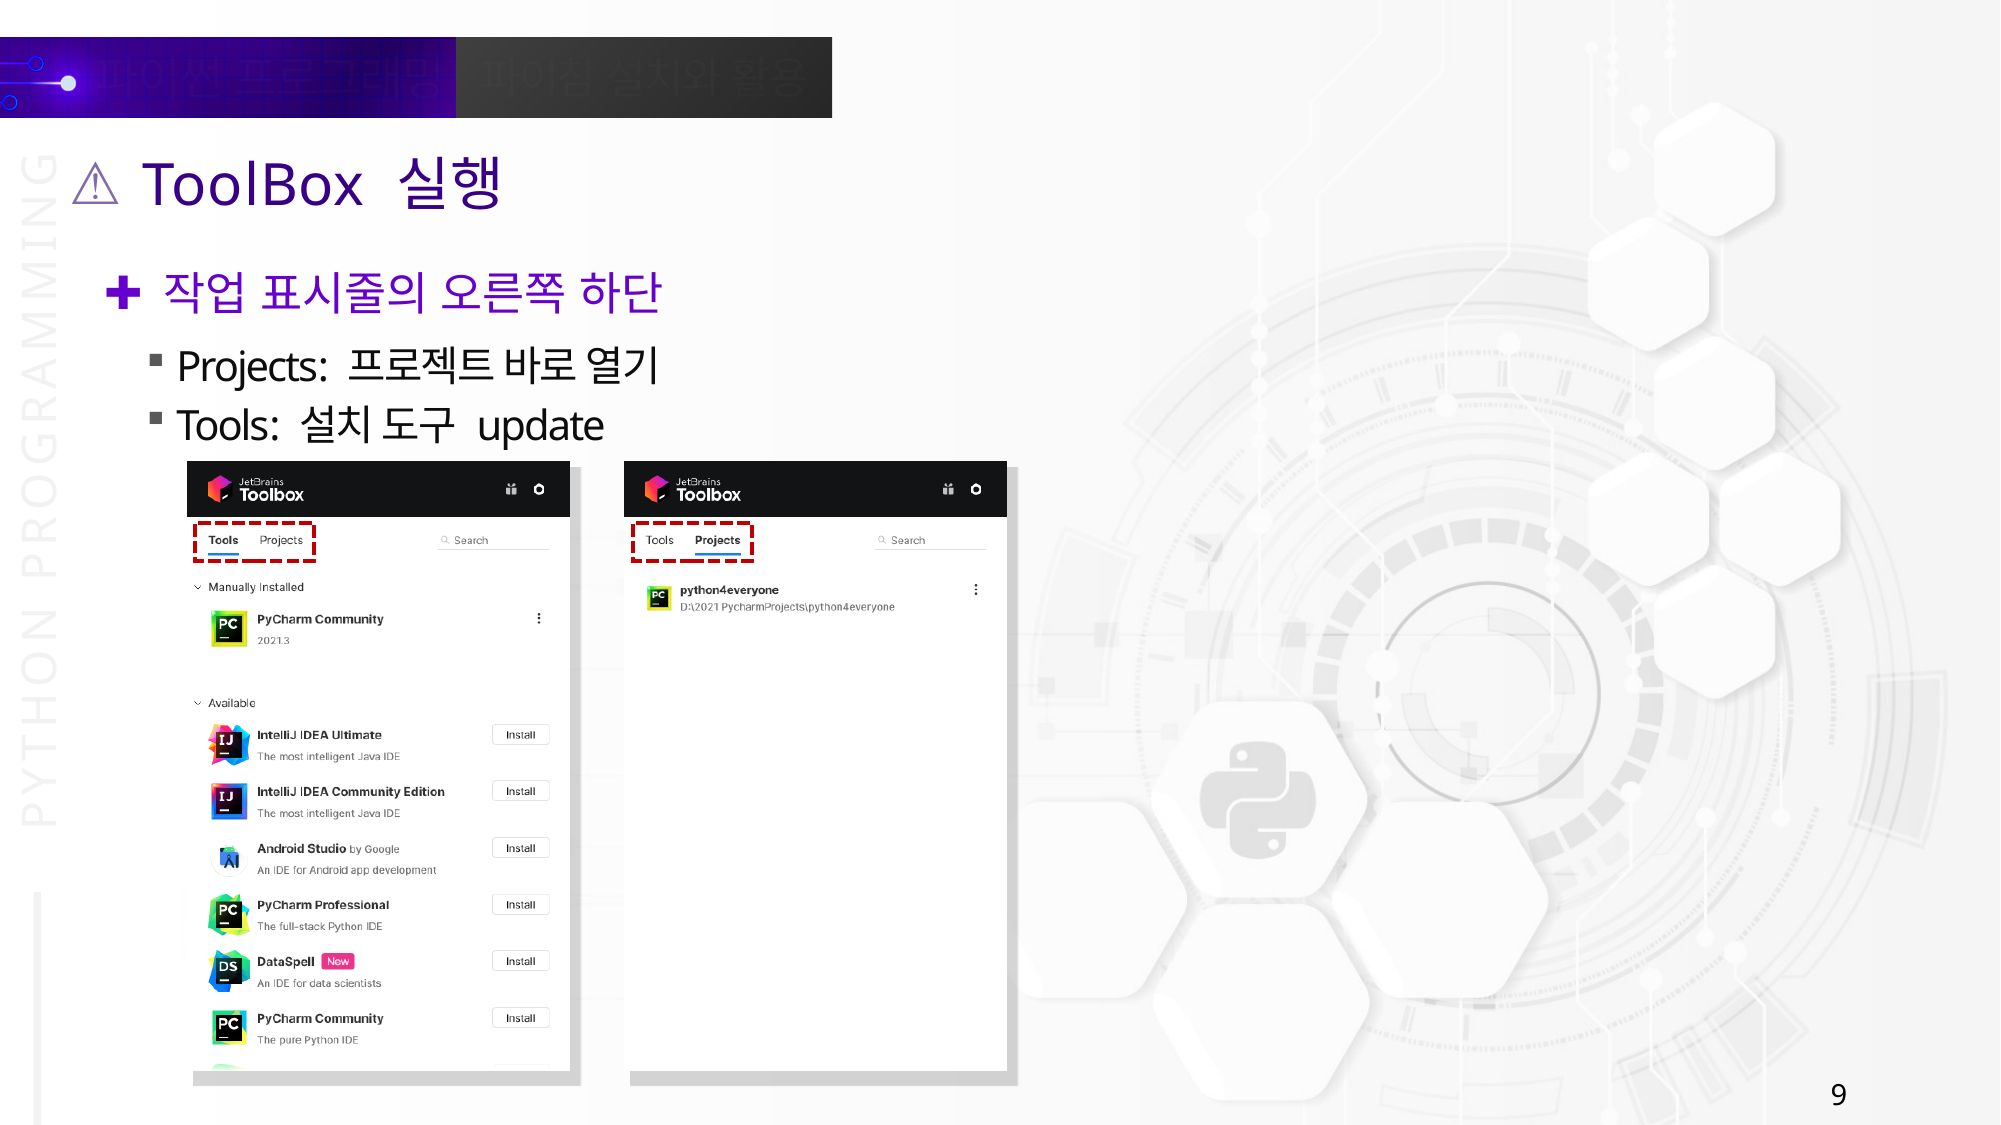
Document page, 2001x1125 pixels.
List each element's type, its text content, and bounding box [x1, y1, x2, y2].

slide_number 9 [1412, 1066, 1863, 1125]
picture [0, 0, 2001, 1125]
text_box Projects: 프로젝트 바로 열기 Tools: 설치 도구 update [131, 324, 1390, 456]
text_box ToolBox 실행 [54, 140, 1390, 225]
text_box 작업 표시줄의 오른쪽 하단 [89, 233, 1432, 328]
